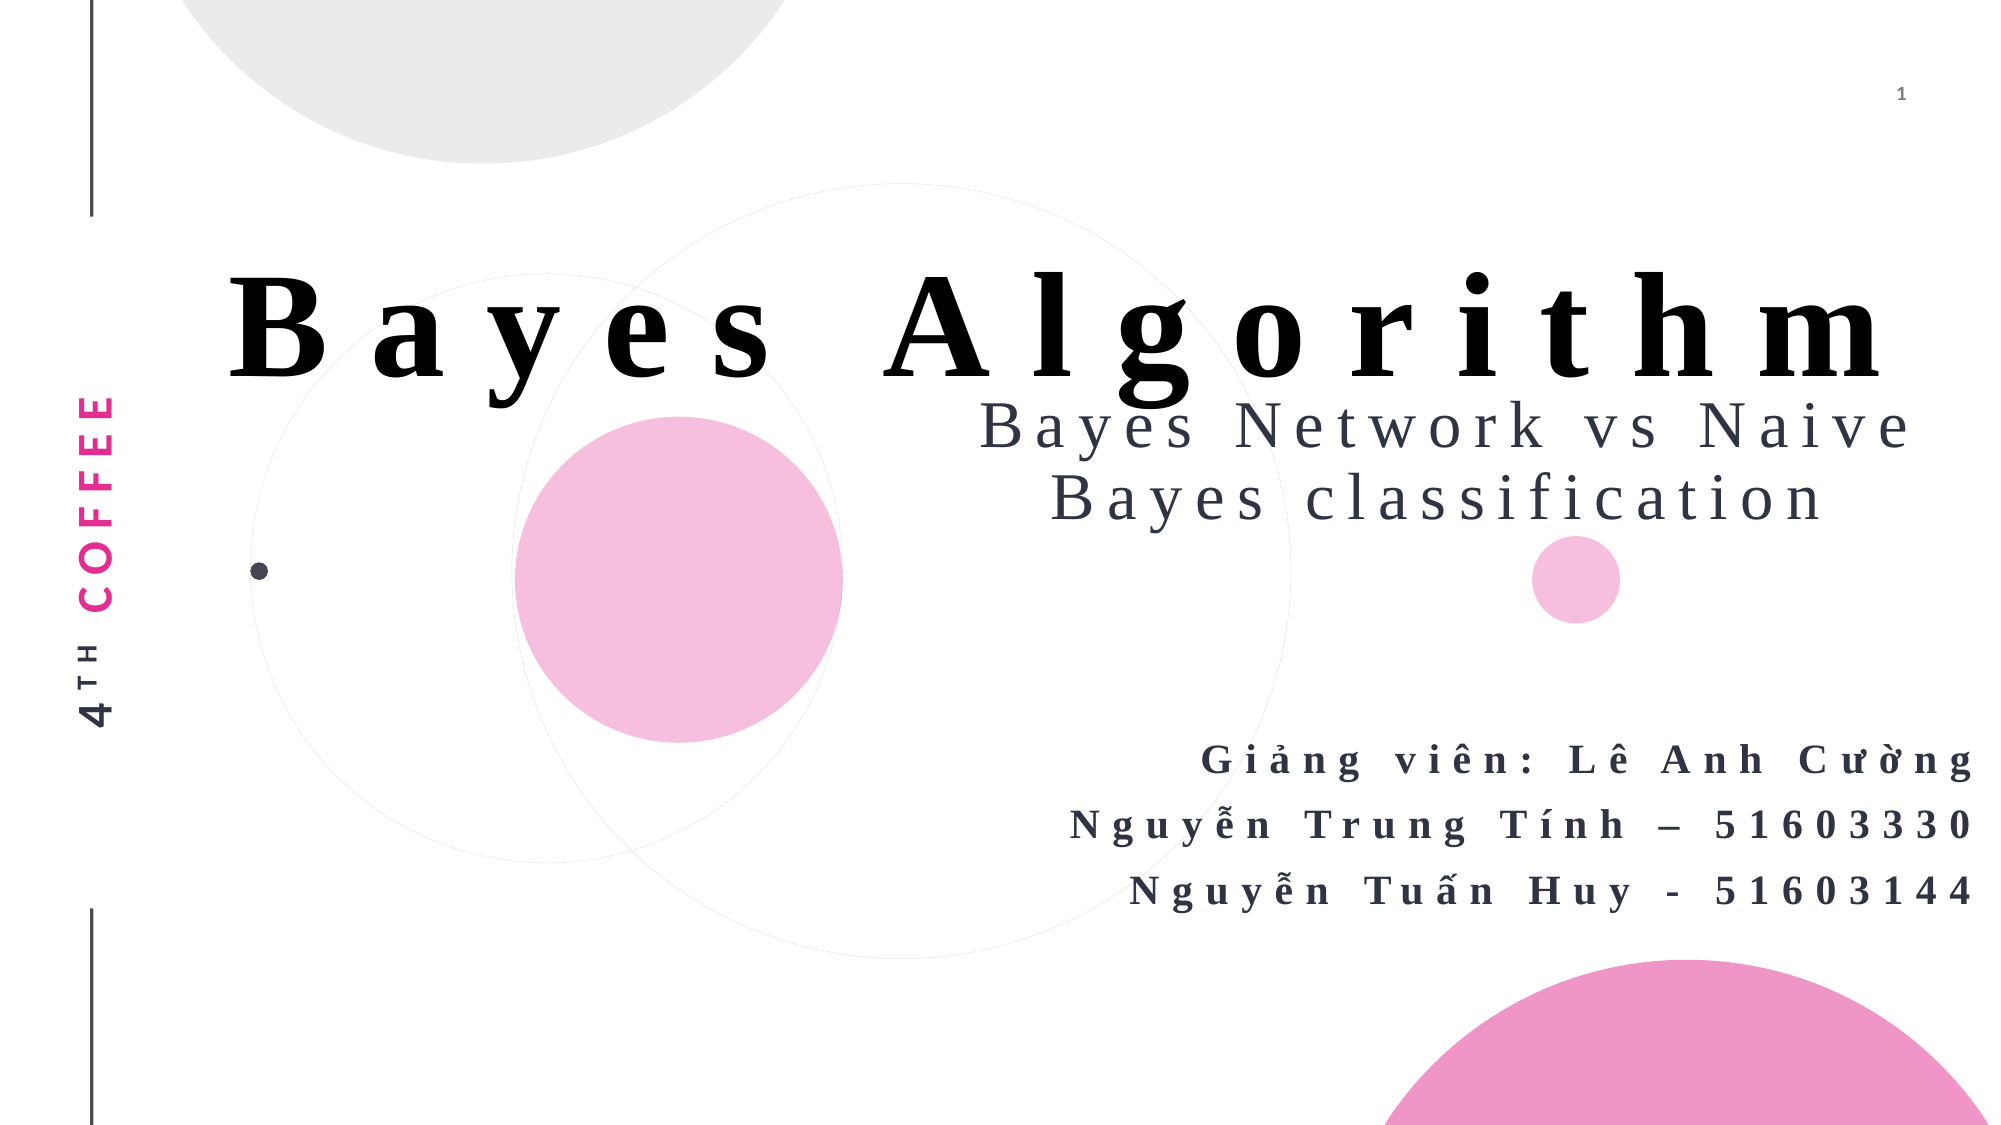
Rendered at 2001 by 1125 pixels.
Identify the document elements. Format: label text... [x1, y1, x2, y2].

title Bayes Algorithm [181, 35, 1932, 523]
text_box Giảng viên: Lê Anh Cường Nguyễn Trung Tính – 51603330 Nguyễn Tuấn Huy - 51603144 [969, 729, 1972, 934]
